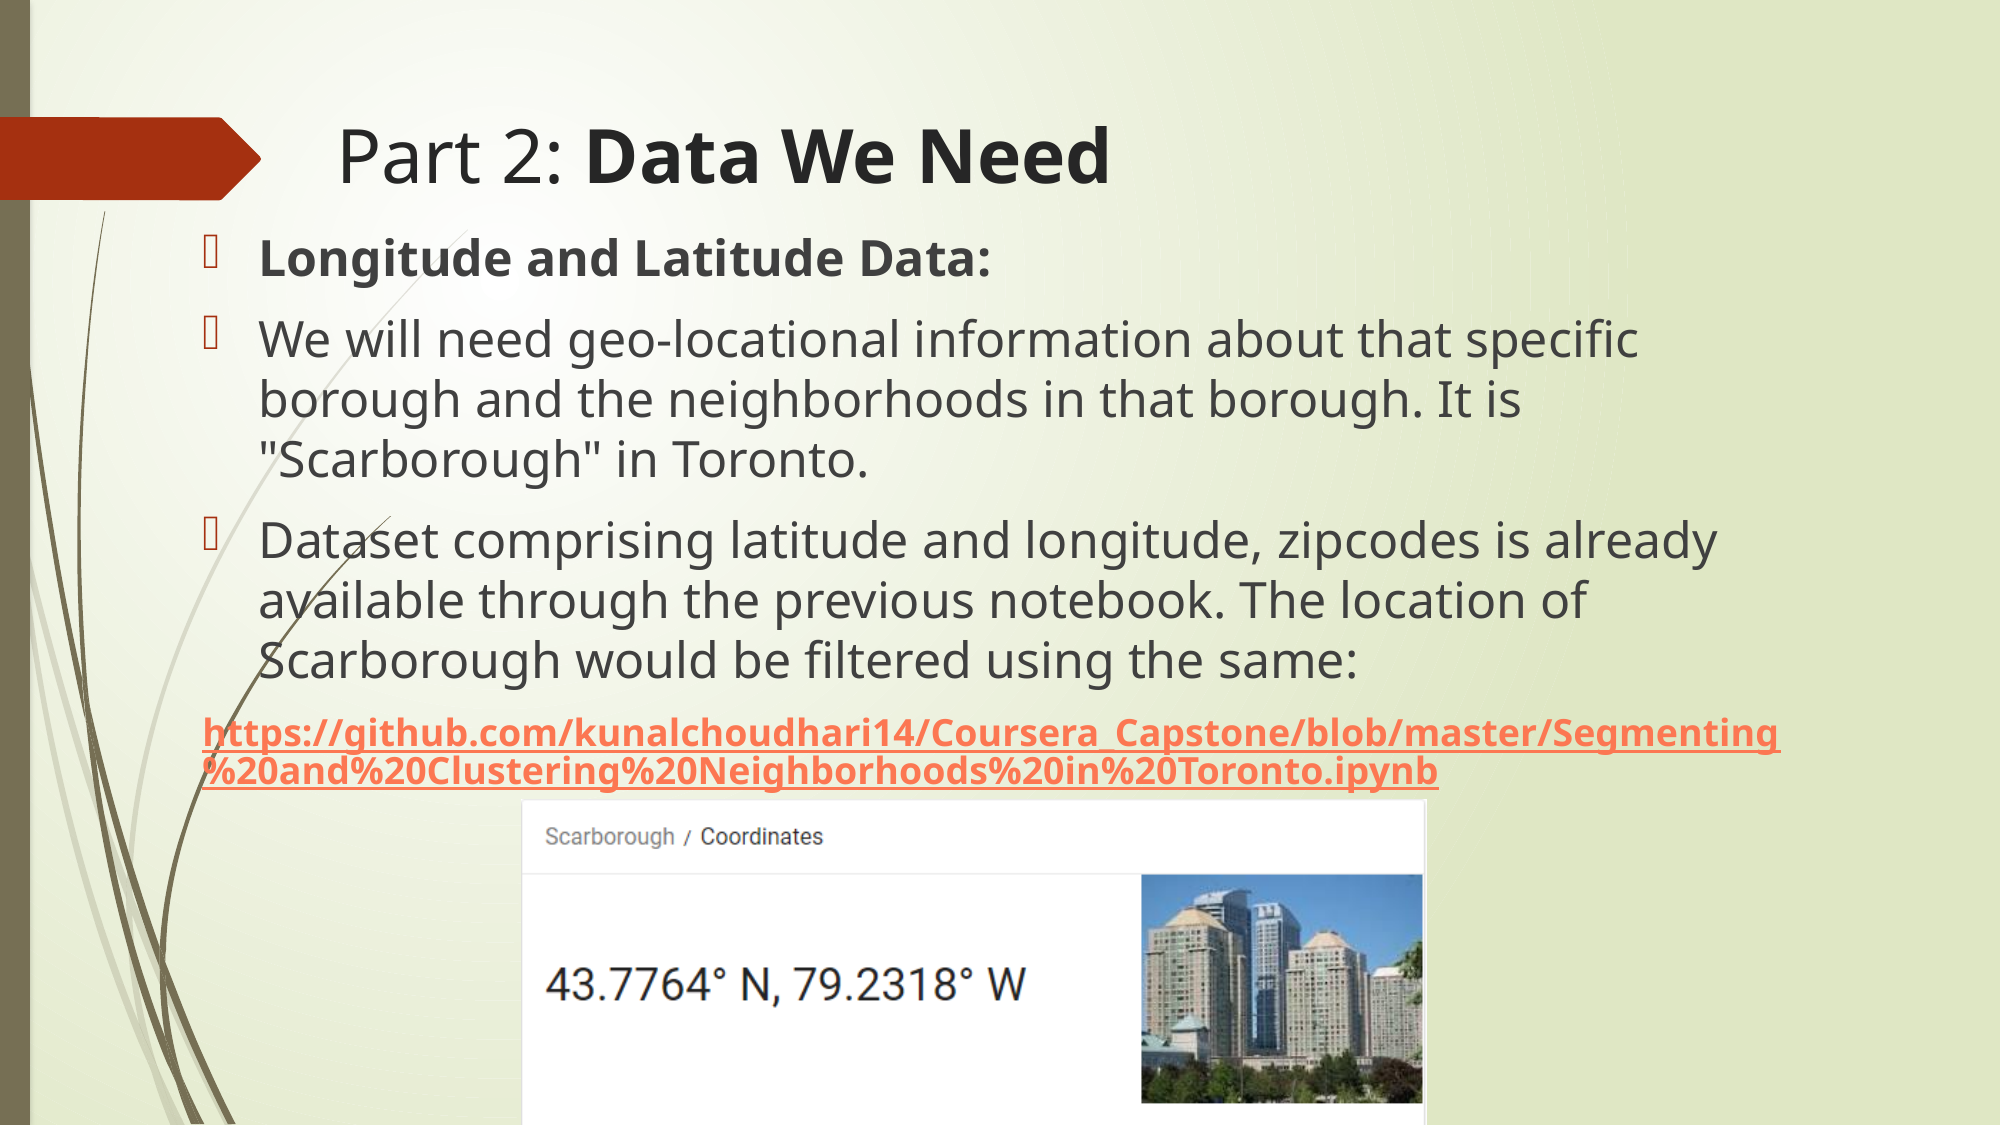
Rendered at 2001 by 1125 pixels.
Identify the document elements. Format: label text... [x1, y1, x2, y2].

title Part 2: Data We Need [321, 101, 1947, 220]
list Longitude and Latitude Data: We will need geo-locational information about that specific borough and the neighborhoods in that borough. It is "Scarborough" in Toronto. Dataset comprising latitude and longitude, zipcodes is already available through the previous notebook. The location of Scarborough would be filtered using the same: https://github.com/kunalchoudhari14/Coursera_Capstone/blob/master/Segmenting%20and%20Clustering%20Neighborhoods%20in%20Toronto.ipynb [187, 219, 1813, 1075]
picture [521, 799, 1427, 1125]
